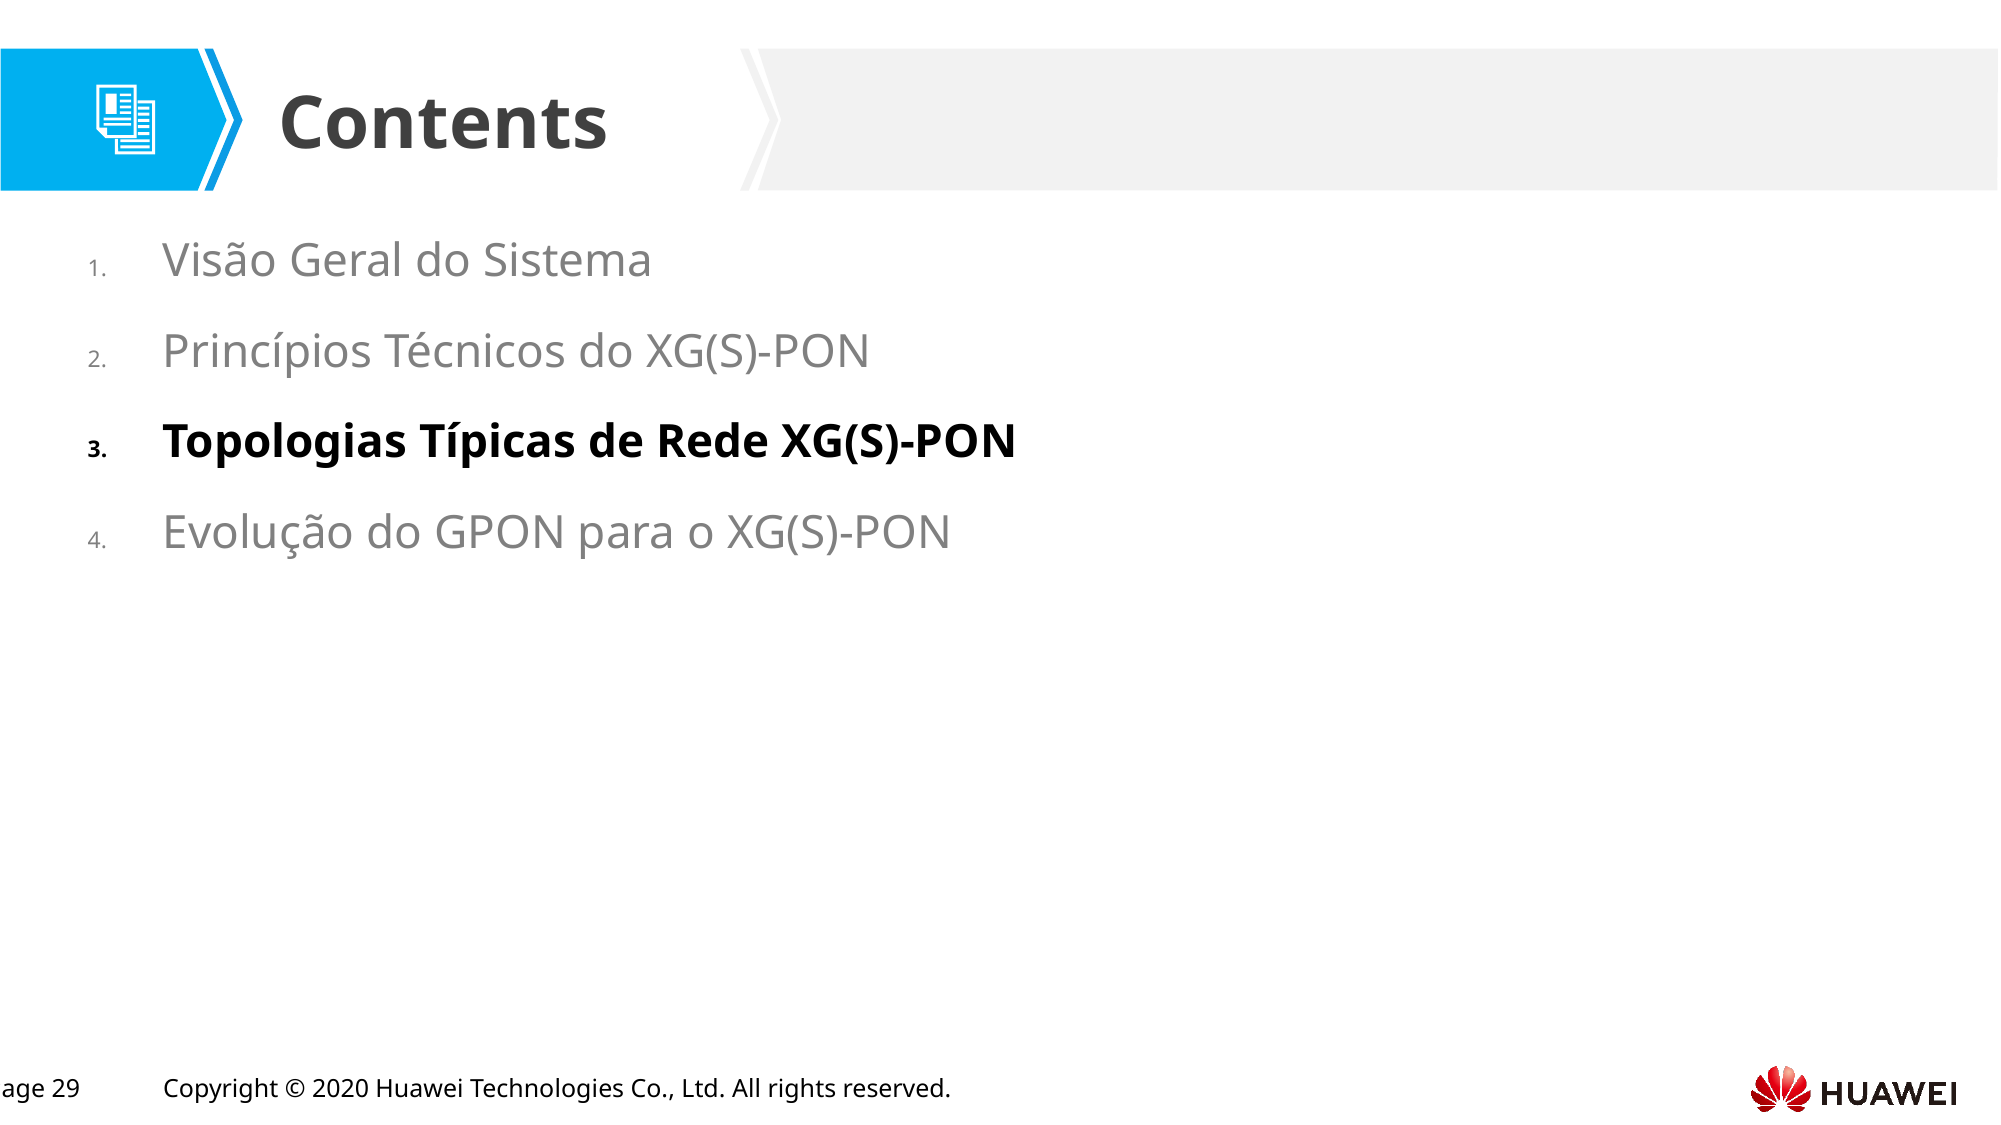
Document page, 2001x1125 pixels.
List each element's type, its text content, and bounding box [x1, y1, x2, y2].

picture [1751, 1066, 1956, 1112]
list Visão Geral do Sistema Princípios Técnicos do XG(S)-PON Topologias Típicas de Rede XG(S)-PON Evolução do GPON para o XG(S)-PON [74, 202, 1930, 971]
